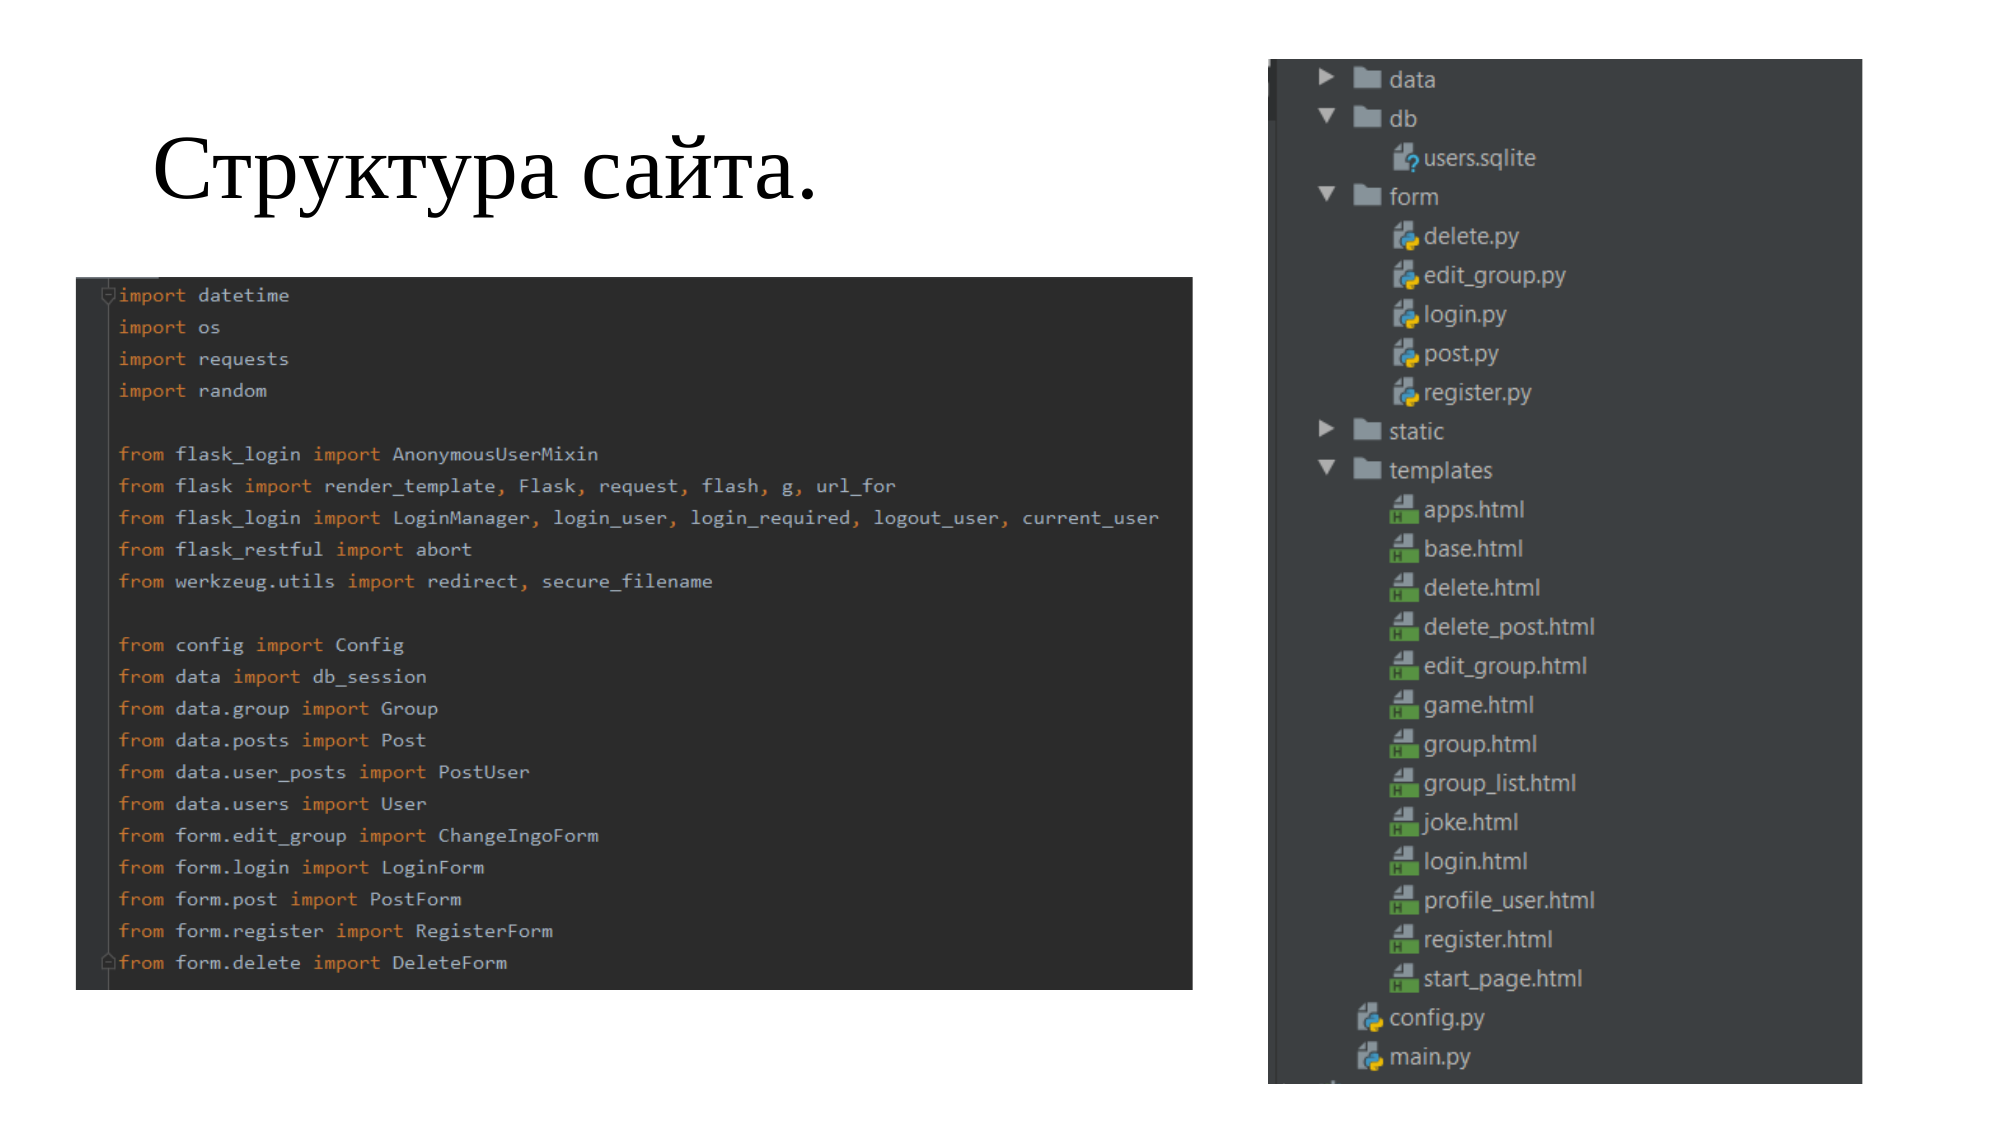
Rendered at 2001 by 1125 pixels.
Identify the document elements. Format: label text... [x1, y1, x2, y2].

title Структура сайта. [137, 59, 1268, 278]
picture [75, 277, 1193, 990]
picture [1268, 59, 1863, 1084]
